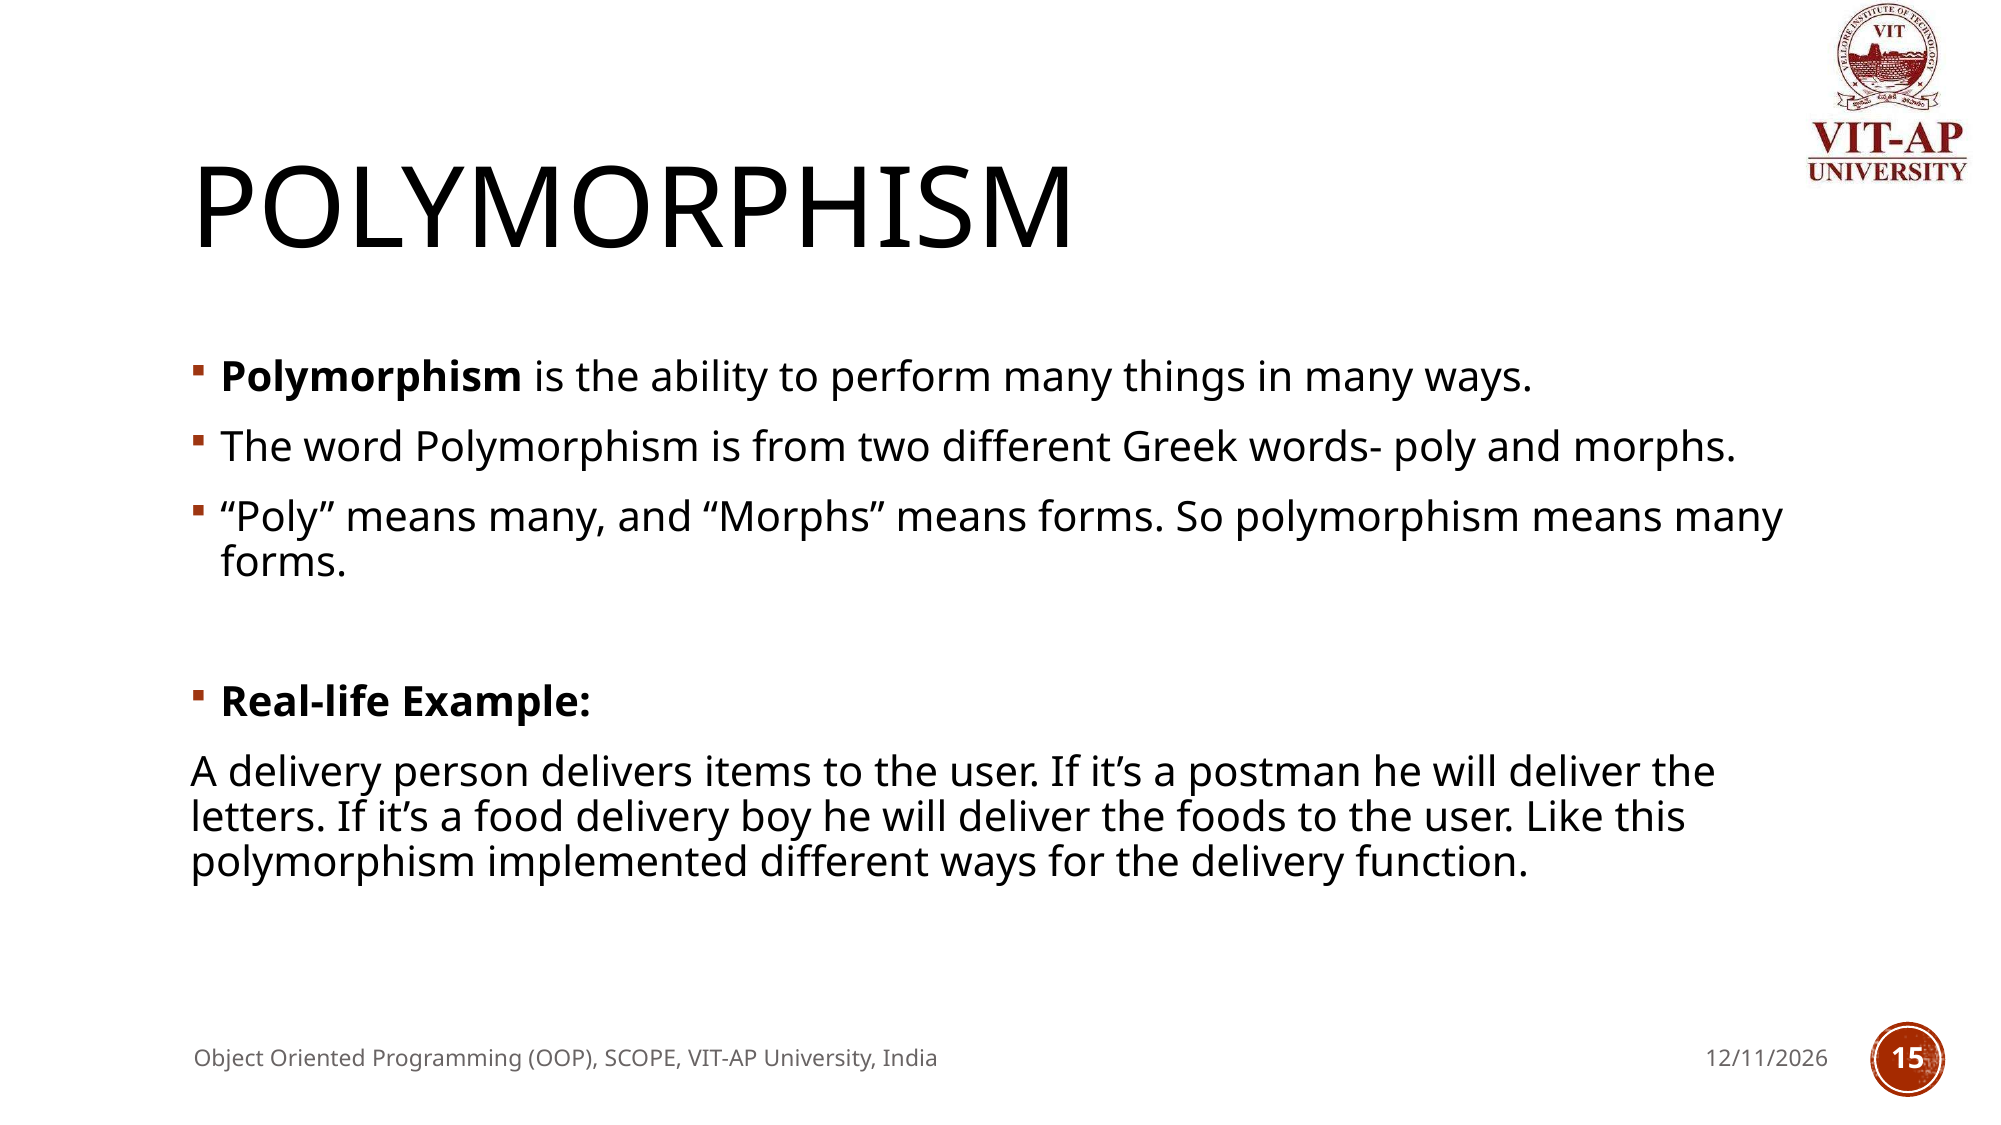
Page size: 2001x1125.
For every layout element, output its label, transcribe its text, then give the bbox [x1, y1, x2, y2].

slide_number 15 [1855, 1028, 1961, 1089]
footer Object Oriented Programming (OOP), SCOPE, VIT-AP University, India [178, 1028, 1217, 1089]
title Polymorphism [175, 79, 1826, 344]
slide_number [1306, 1028, 1844, 1089]
picture [1784, 0, 2000, 216]
list Polymorphism is the ability to perform many things in many ways. The word Polymorphism is from two different Greek words- poly and morphs. “Poly” means many, and “Morphs” means forms. So polymorphism means many forms. Real-life Example: A delivery person delivers items to the user. If it’s a postman he will deliver the letters. If it’s a food delivery boy he will deliver the foods to the user. Like this polymorphism implemented different ways for the delivery function. [175, 348, 1826, 1013]
